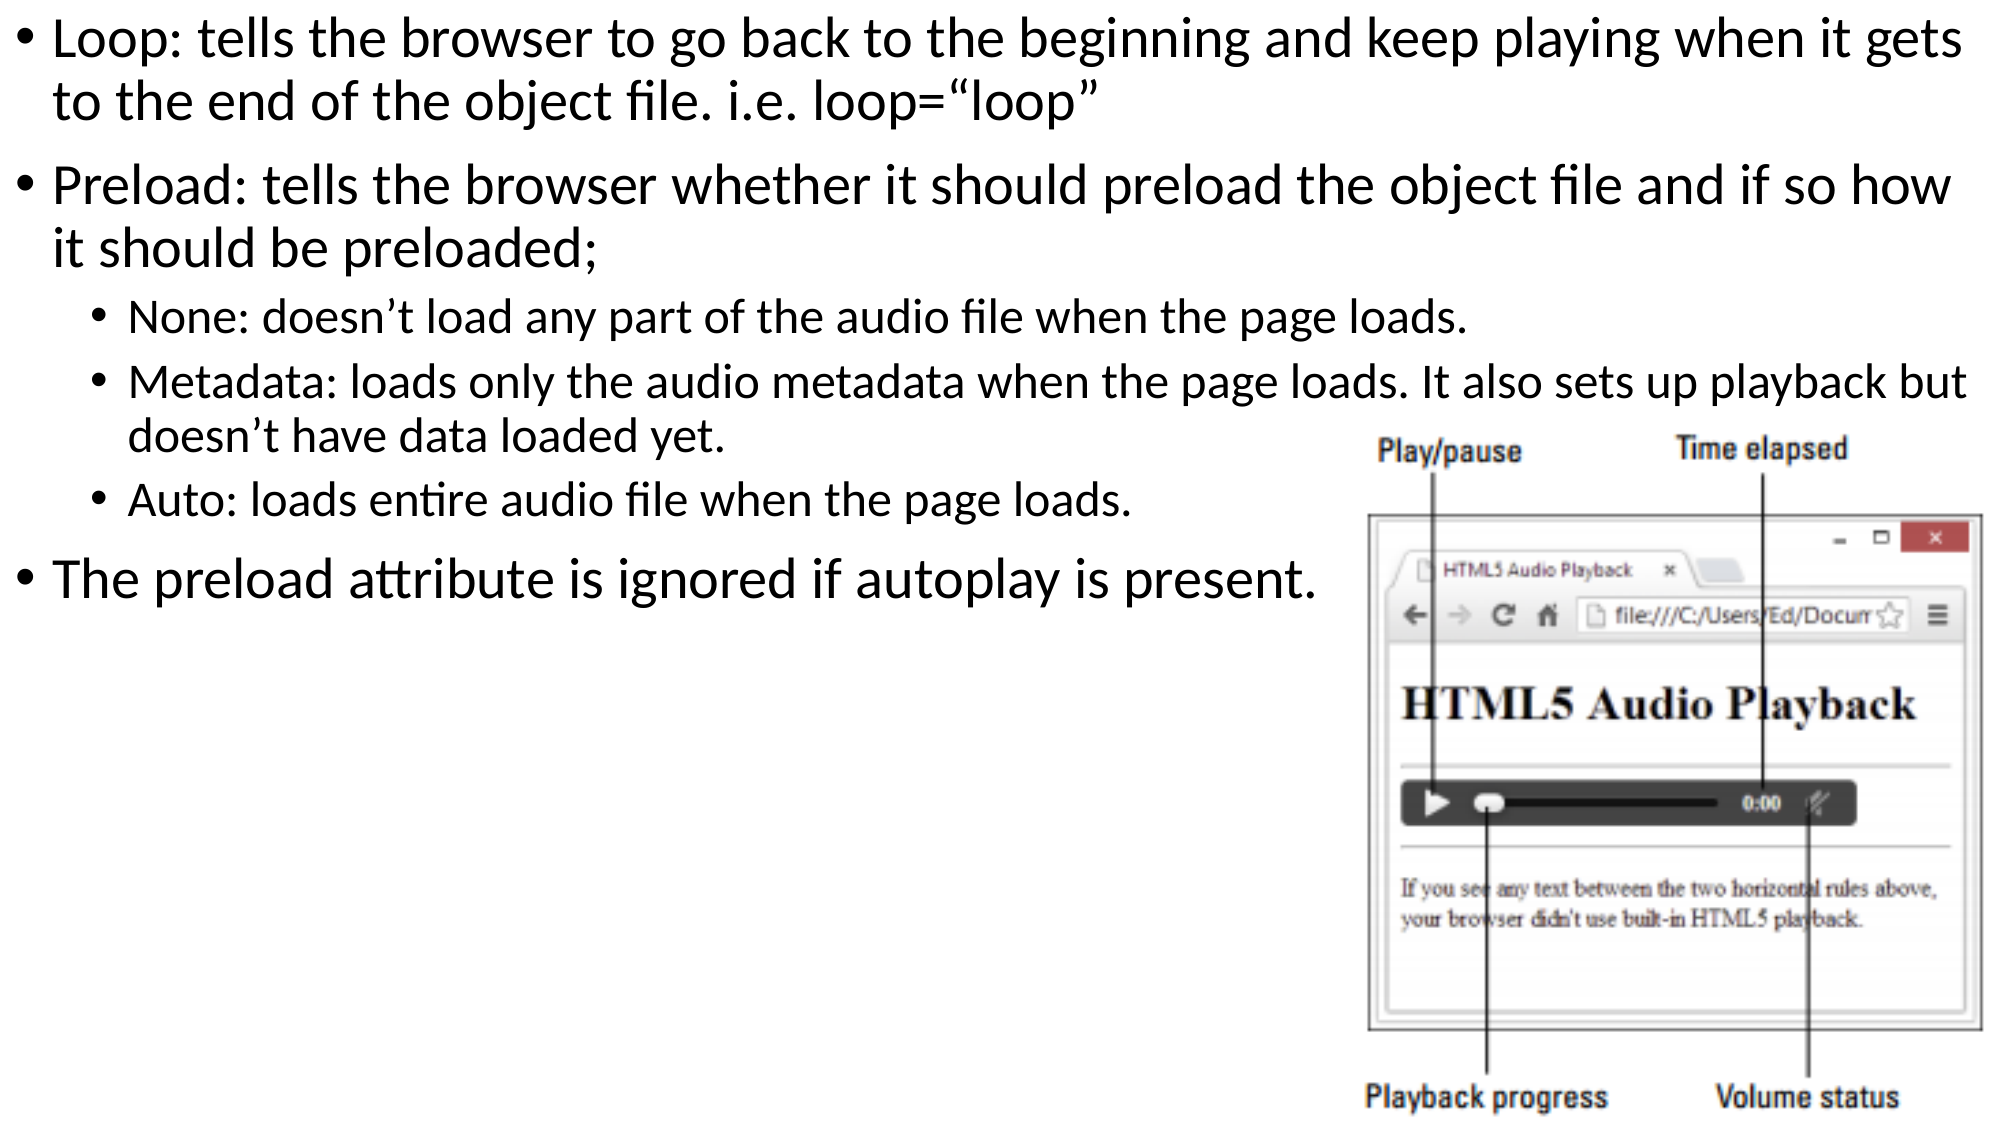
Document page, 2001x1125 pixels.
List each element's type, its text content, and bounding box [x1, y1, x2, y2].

picture [1355, 419, 2000, 1125]
list Loop: tells the browser to go back to the beginning and keep playing when it gets to the end of the object file. i.e. loop=“loop” Preload: tells the browser whether it should preload the object file and if so how it should be preloaded; None: doesn’t load any part of the audio file when the page loads. Metadata: loads only the audio metadata when the page loads. It also sets up playback but doesn’t have data loaded yet. Auto: loads entire audio file when the page loads. The preload attribute is ignored if autoplay is present. [0, 0, 2000, 679]
